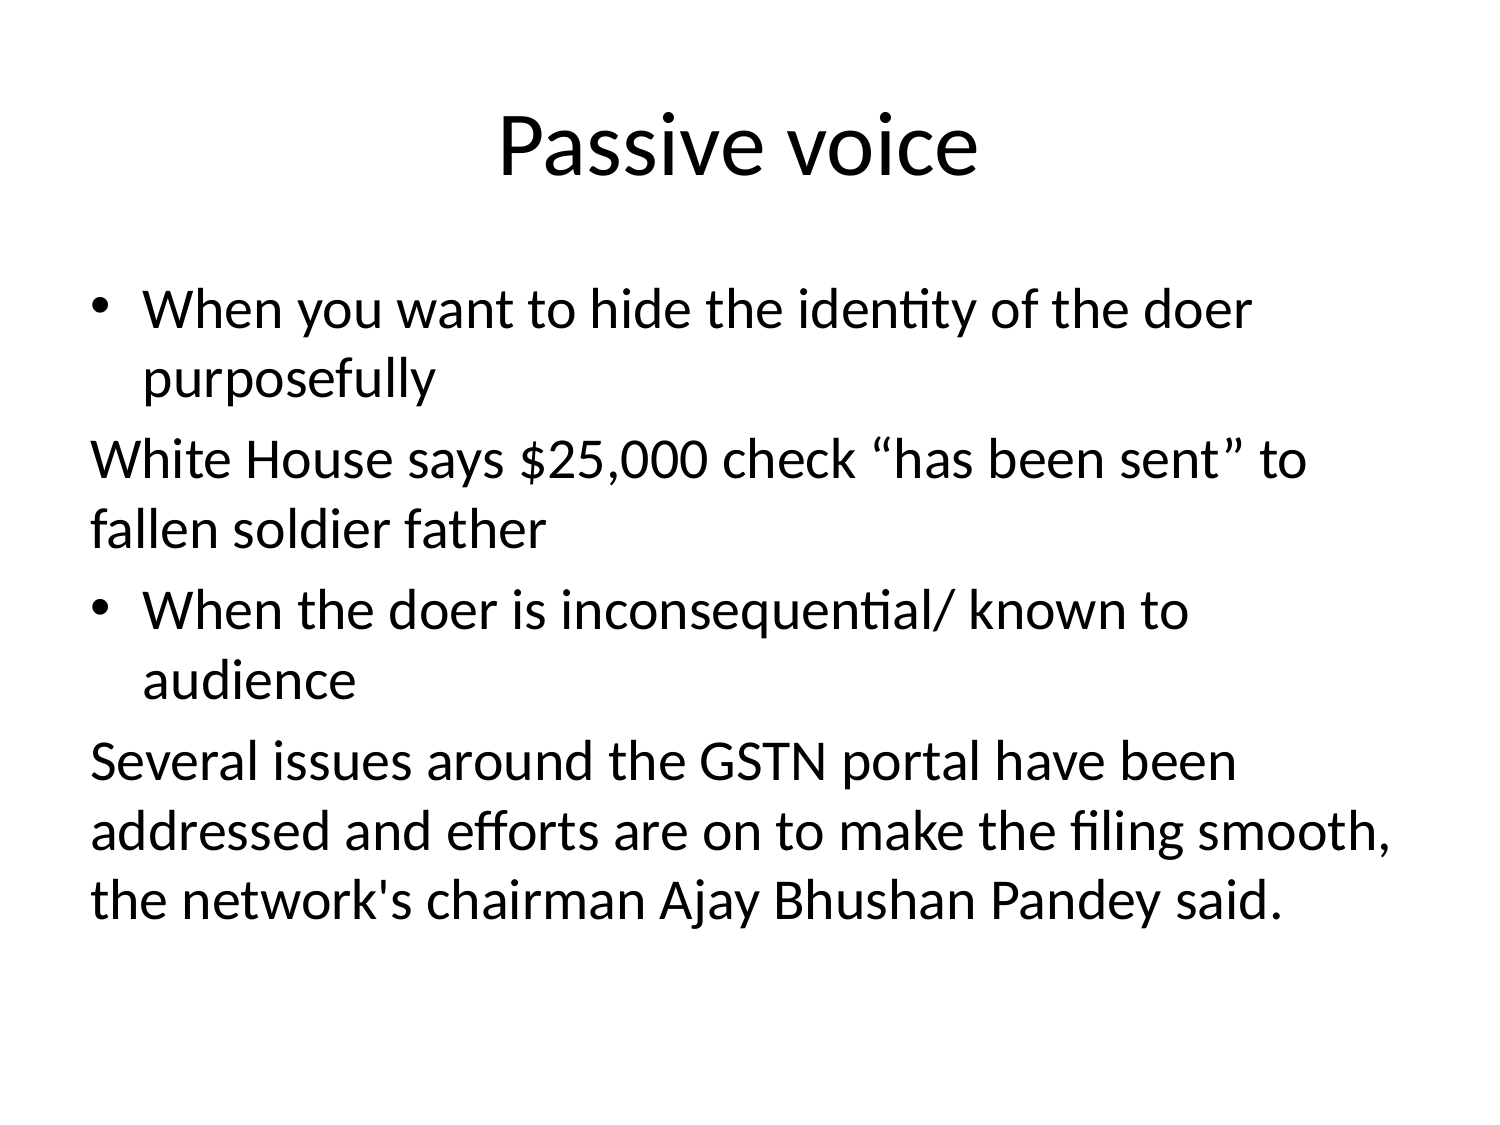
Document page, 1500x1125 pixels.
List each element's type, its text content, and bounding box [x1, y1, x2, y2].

list When you want to hide the identity of the doer purposefully White House says $25,000 check “has been sent” to fallen soldier father When the doer is inconsequential/ known to audience Several issues around the GSTN portal have been addressed and efforts are on to make the filing smooth, the network's chairman Ajay Bhushan Pandey said. [75, 262, 1425, 1005]
title Passive voice [75, 45, 1425, 233]
